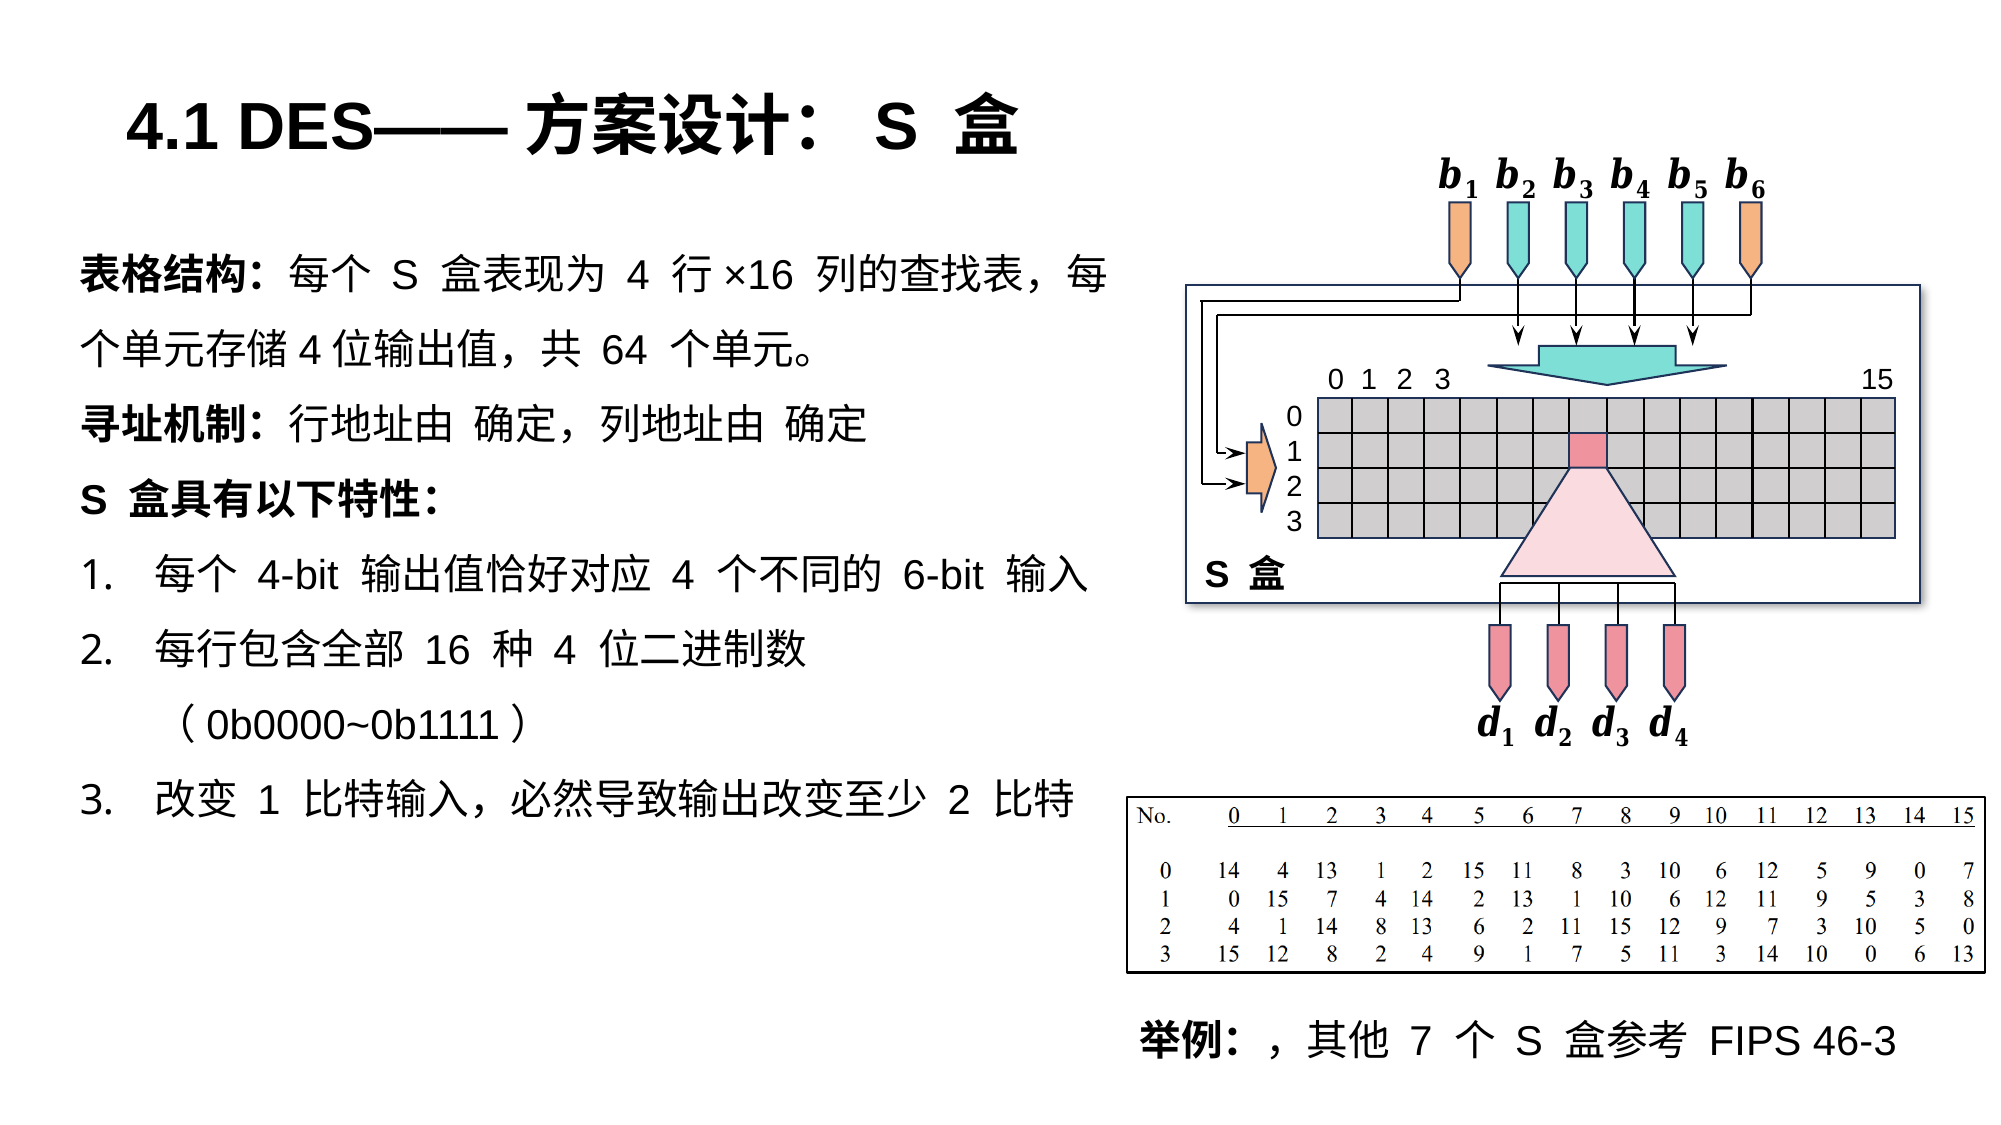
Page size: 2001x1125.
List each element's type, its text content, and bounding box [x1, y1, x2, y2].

picture [1127, 797, 1985, 972]
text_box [1185, 152, 1921, 752]
text_box 4.1 DES——方案设计：S 盒 [111, 74, 1035, 171]
